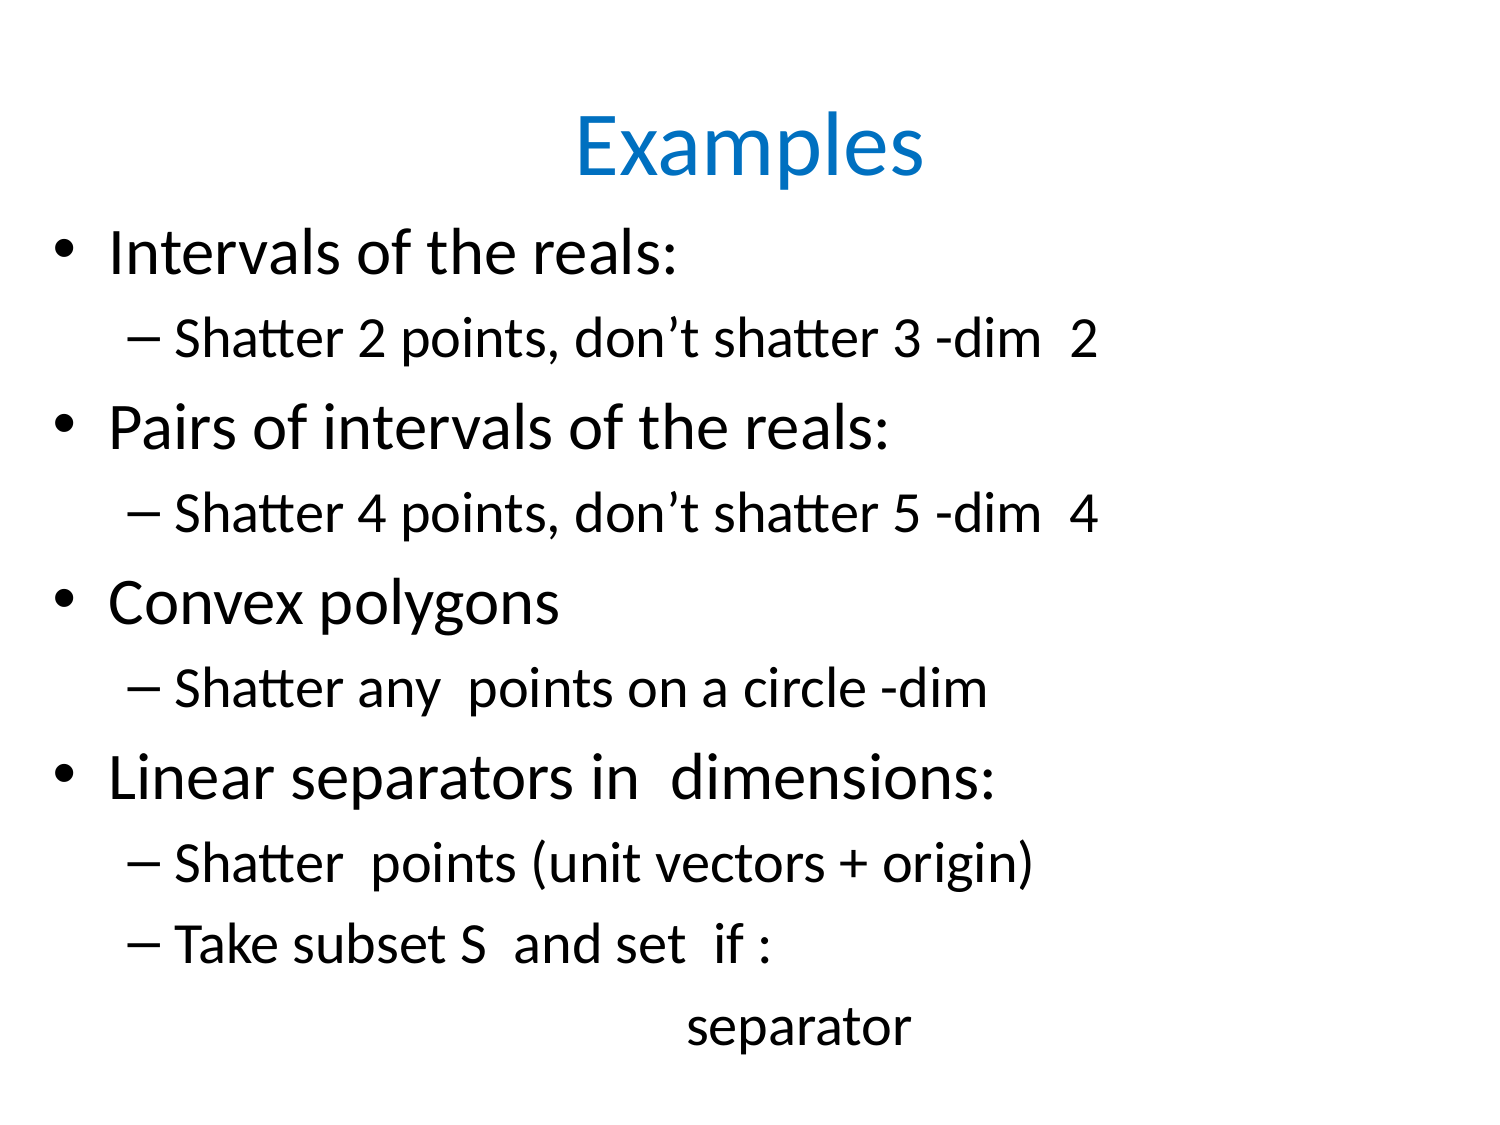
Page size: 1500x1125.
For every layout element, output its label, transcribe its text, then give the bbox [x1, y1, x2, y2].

title Examples [75, 45, 1425, 233]
